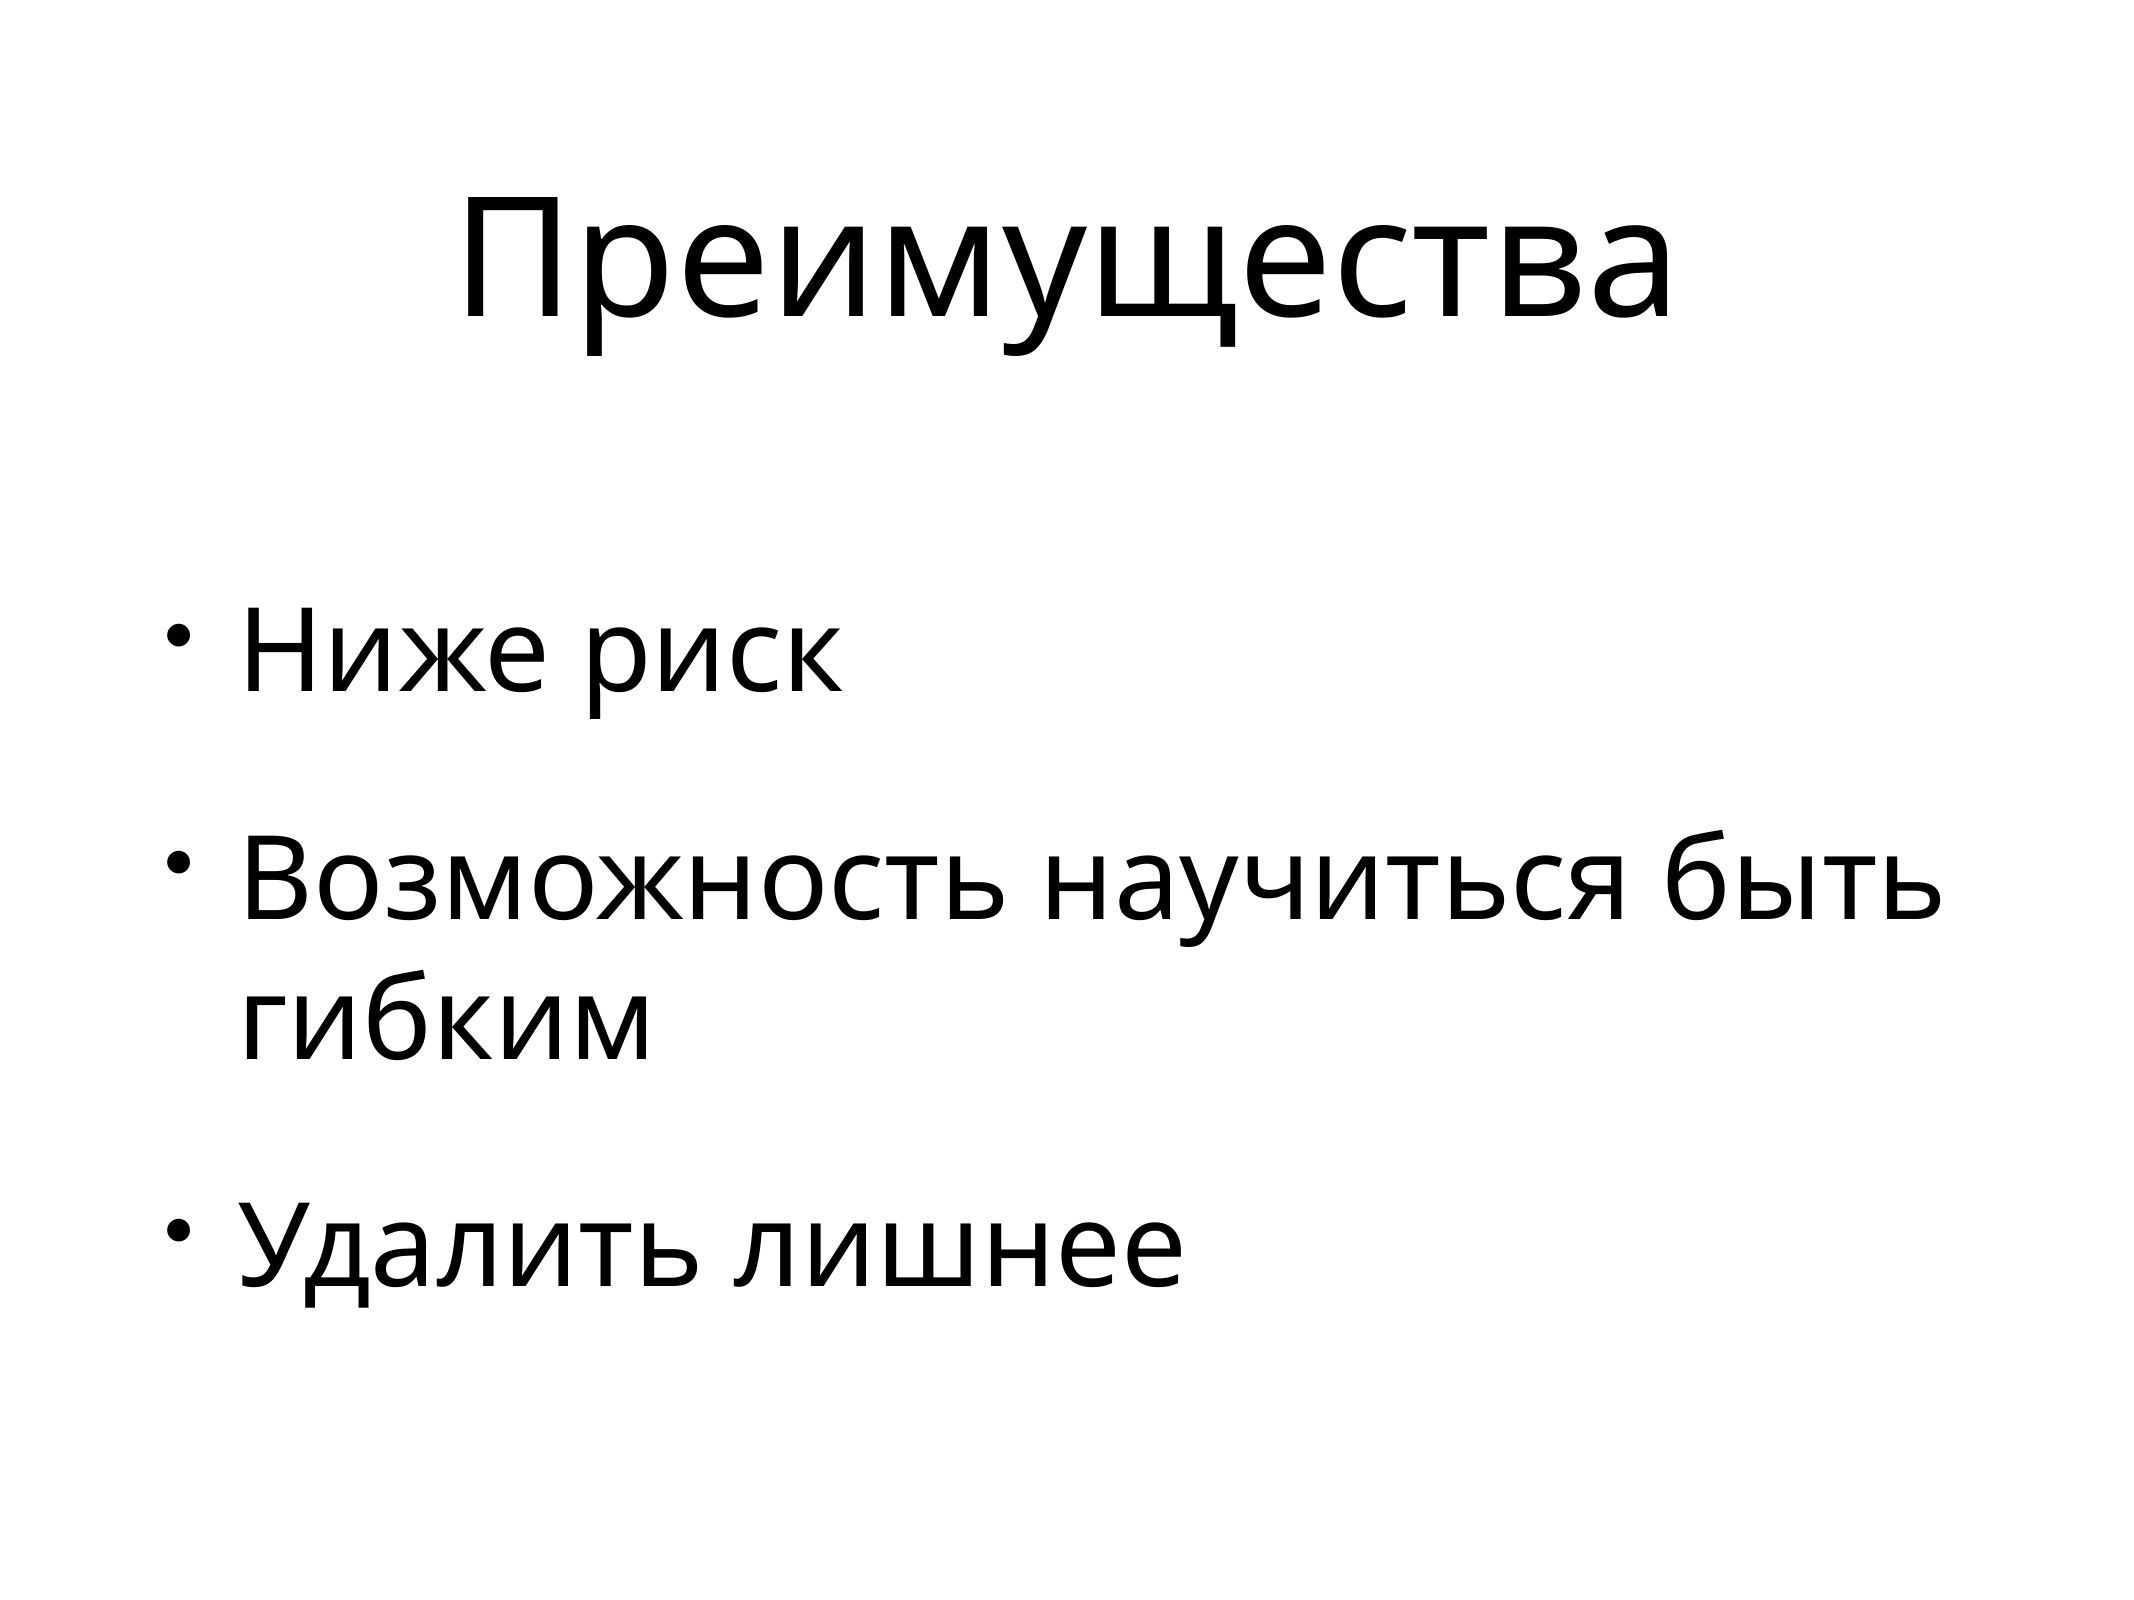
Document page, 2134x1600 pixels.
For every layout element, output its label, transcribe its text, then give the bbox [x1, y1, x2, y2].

list Ниже риск Возможность научиться быть гибким Удалить лишнее [155, 426, 1978, 1459]
title Преимущества [155, 72, 1978, 426]
